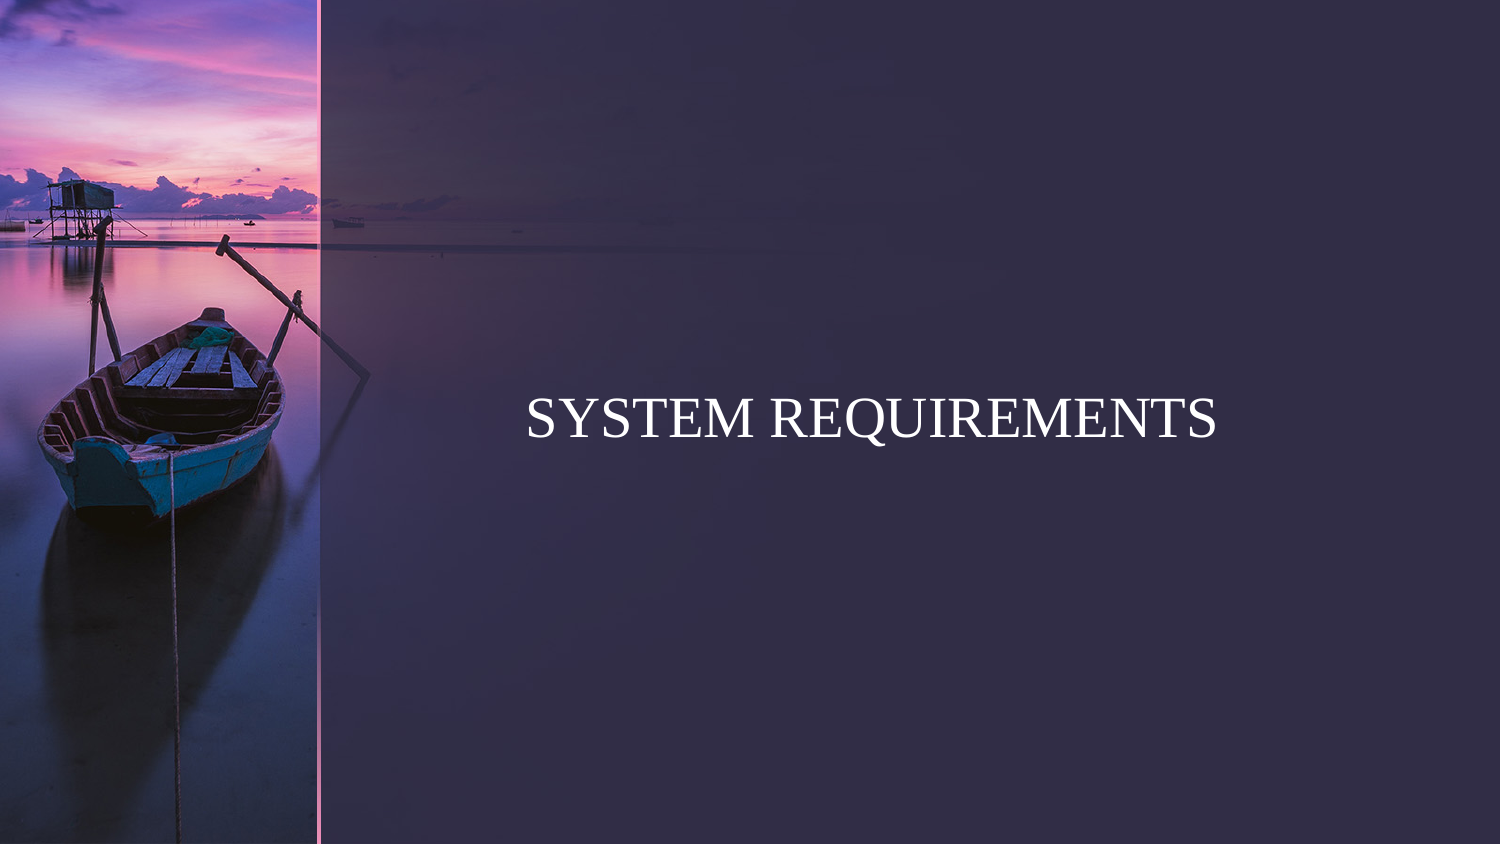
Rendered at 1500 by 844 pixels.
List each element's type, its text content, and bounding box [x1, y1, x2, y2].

picture [0, 0, 1500, 844]
list SYSTEM REQUIREMENTS [510, 371, 1375, 560]
